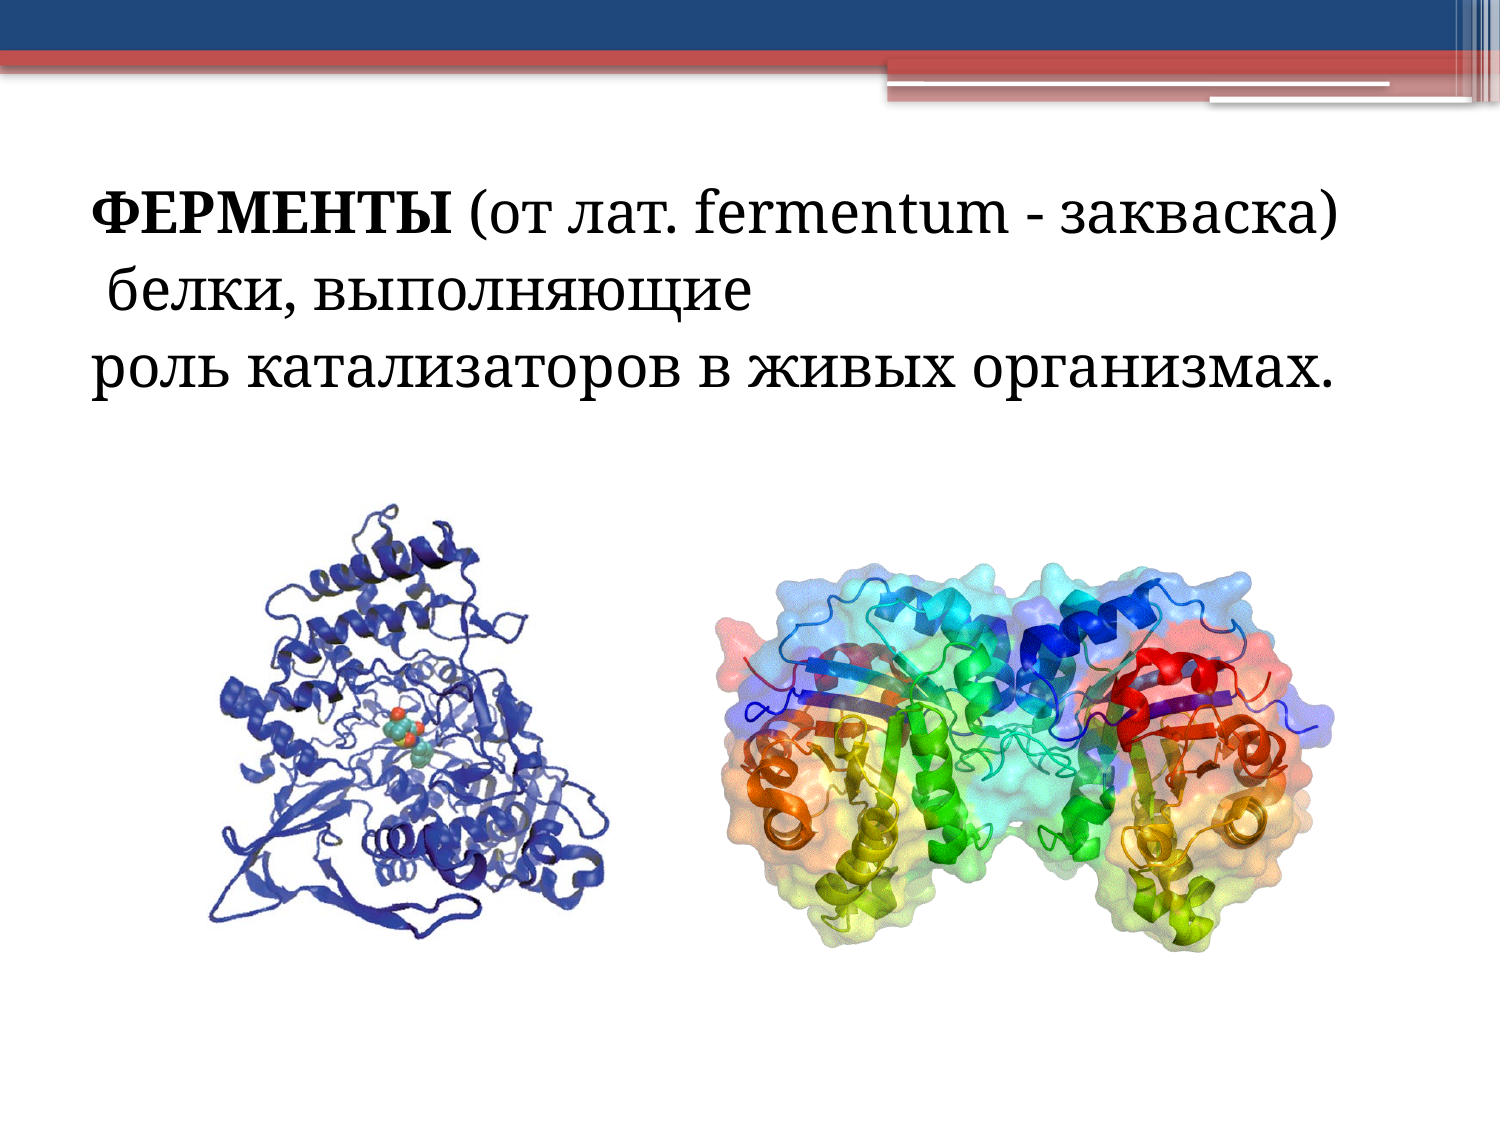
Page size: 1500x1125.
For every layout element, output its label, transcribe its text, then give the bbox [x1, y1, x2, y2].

picture [714, 562, 1335, 953]
list ФЕРМЕНТЫ (от лат. fermentum - закваска) белки, выполняющие роль катализаторов в живых организмах. [76, 160, 1412, 1043]
picture [206, 503, 611, 941]
